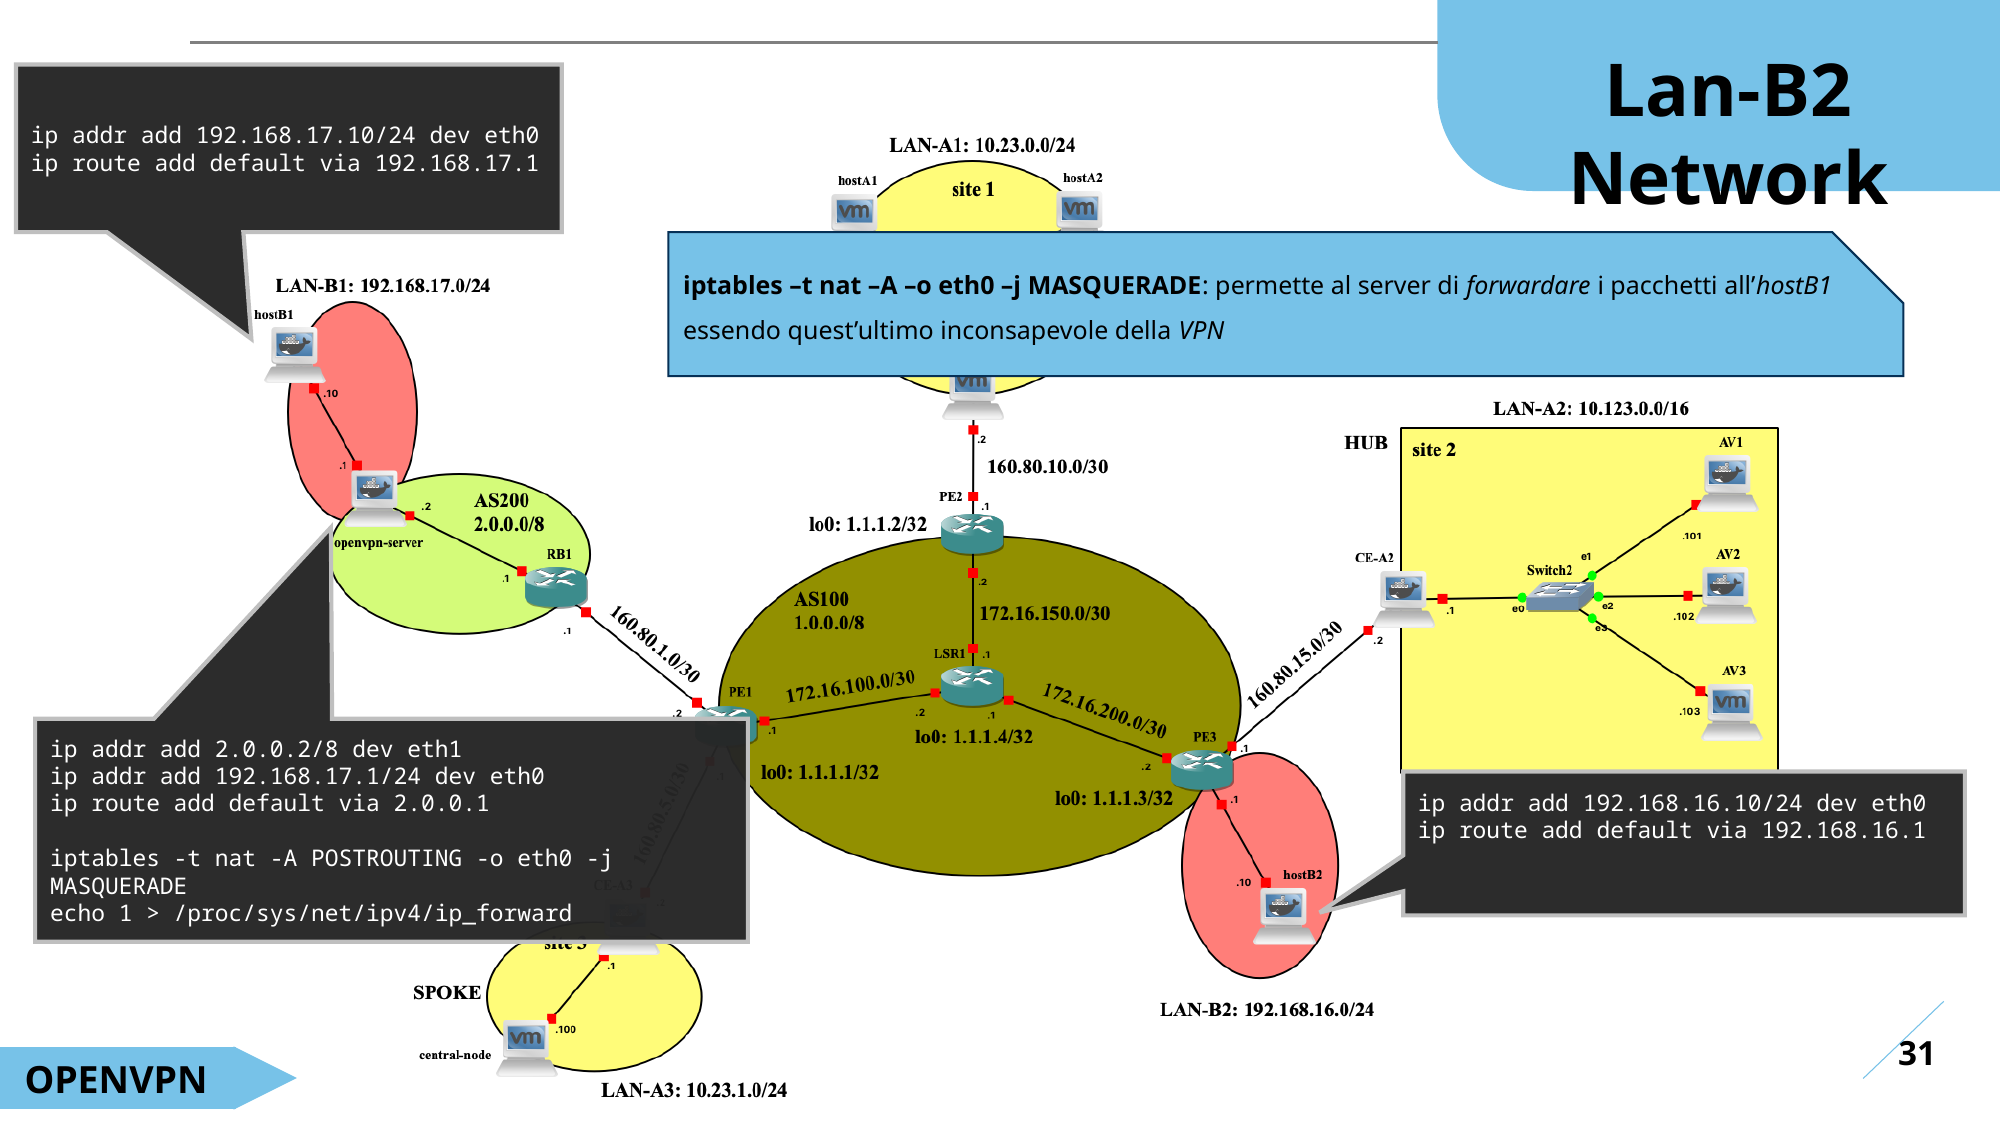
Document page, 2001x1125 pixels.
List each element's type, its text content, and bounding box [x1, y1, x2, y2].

text_box ip addr add 2.0.0.2/8 dev eth1 ip addr add 192.168.17.1/24 dev eth0 ip route add default via 2.0.0.1 iptables -t nat -A POSTROUTING -o eth0 -j MASQUERADE echo 1 > /proc/sys/net/ipv4/ip_forward [34, 633, 231, 943]
text_box ip addr add 192.168.17.10/24 dev eth0 ip route add default via 192.168.17.1 [15, 63, 563, 326]
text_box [1863, 1001, 1944, 1079]
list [231, 110, 1798, 1125]
text_box iptables –t nat –A –o eth0 –j MASQUERADE: permette al server di forwardare i pacchetti all’hostB1 essendo quest’ultimo inconsapevole della VPN [1798, 231, 1905, 378]
text_box OPENVPN [0, 1047, 231, 1109]
text_box [1437, 0, 2000, 110]
text_box ip addr add 192.168.16.10/24 dev eth0 ip route add default via 192.168.16.1 [1798, 770, 1966, 917]
text_box Lan-B2 Network [1456, 36, 2000, 227]
text_box 31 [1798, 1024, 1952, 1085]
